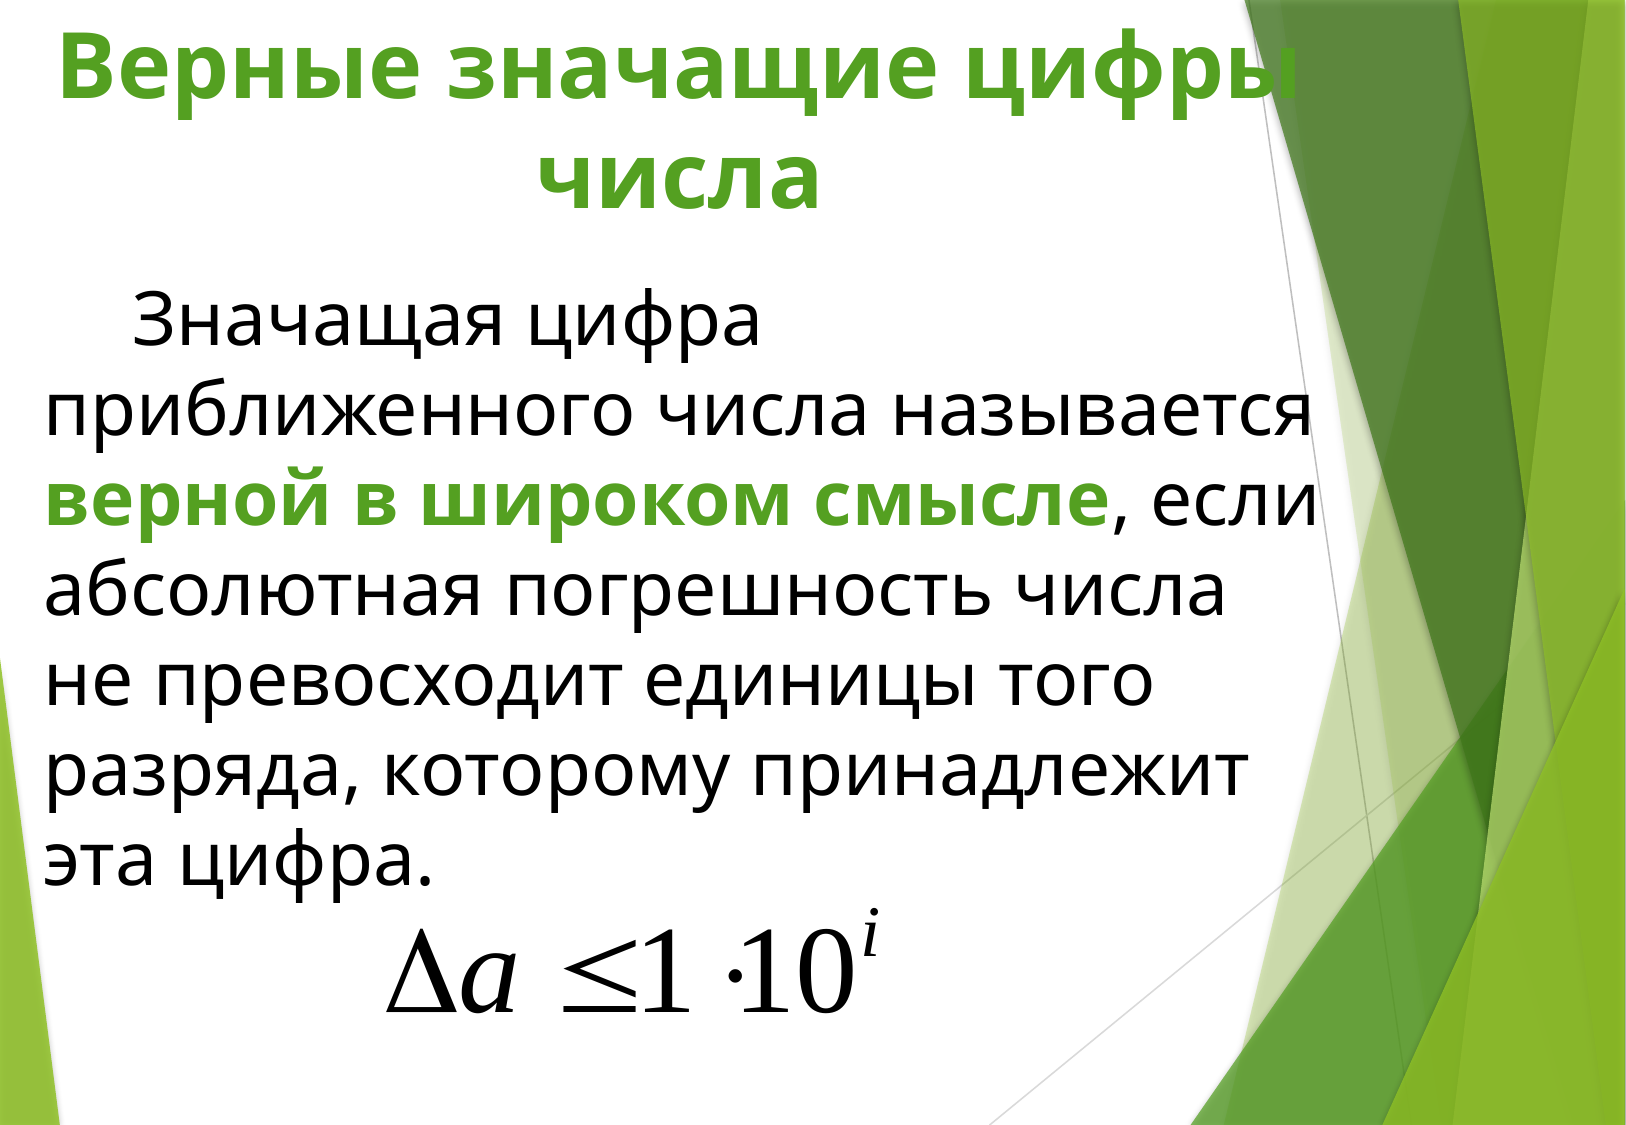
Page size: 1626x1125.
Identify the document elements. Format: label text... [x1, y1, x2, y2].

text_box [363, 876, 905, 1045]
text_box Значащая цифра приближенного числа называется верной в широком смысле, если абсолютная погрешность числа не превосходит единицы того разряда, которому принадлежит эта цифра. [29, 262, 1339, 908]
text_box Верные значащие цифры числа [0, 0, 1360, 235]
